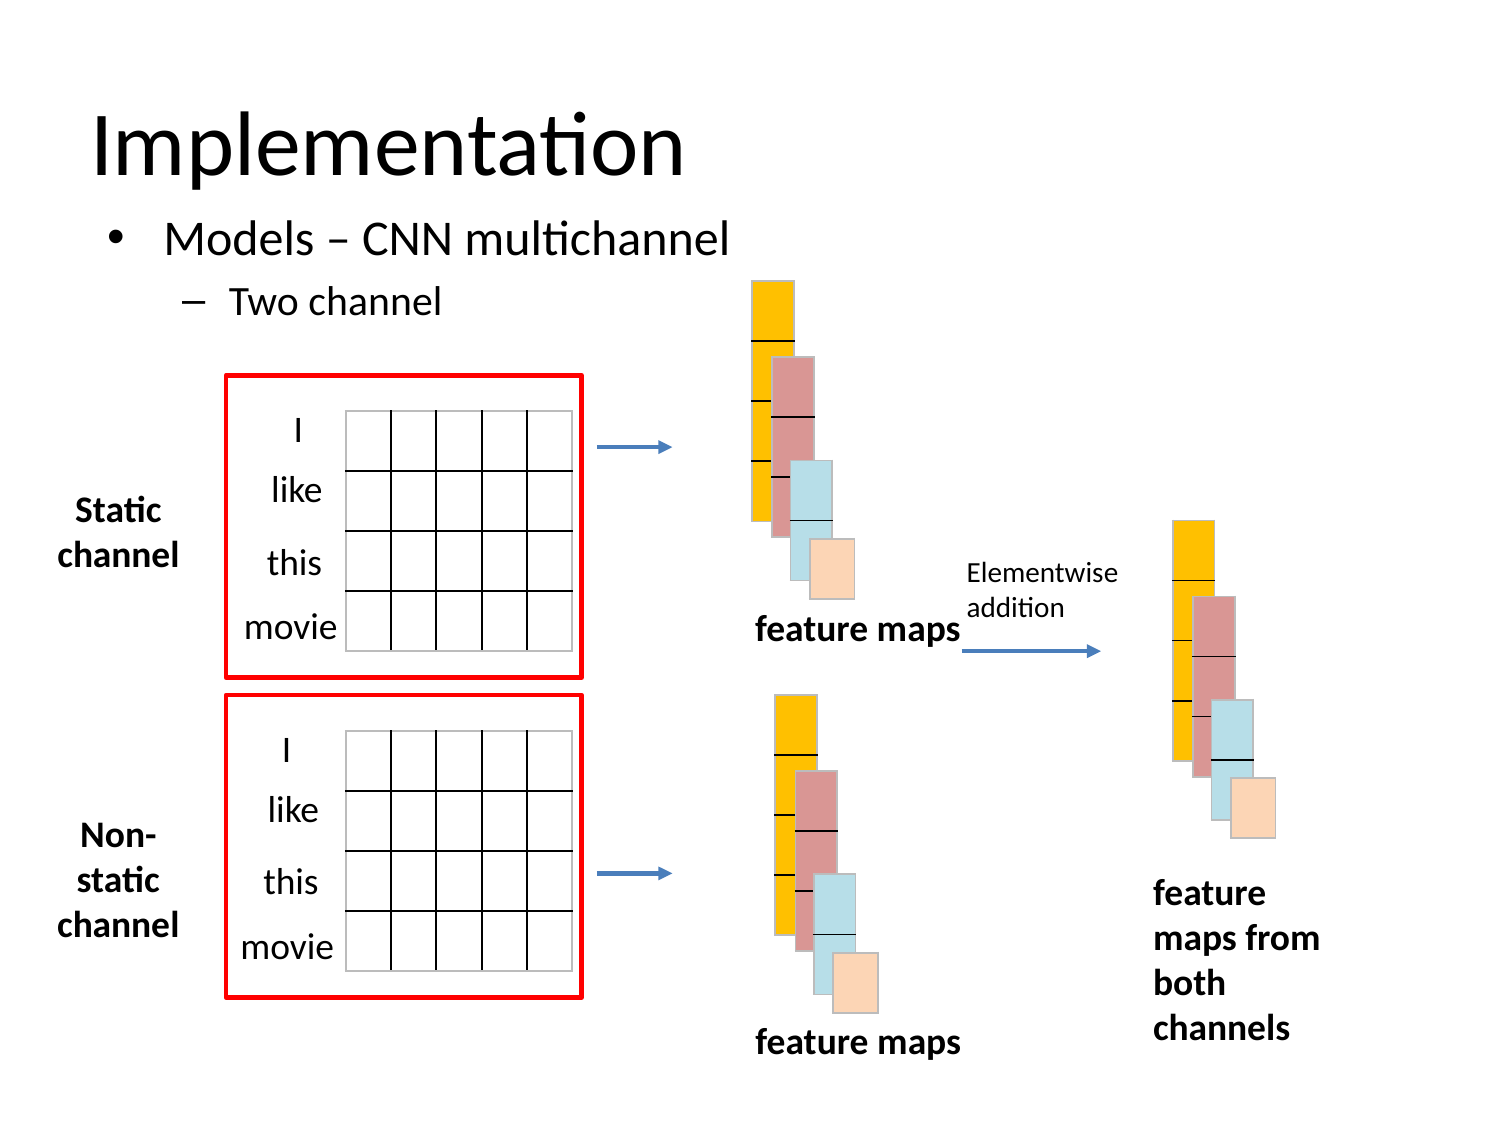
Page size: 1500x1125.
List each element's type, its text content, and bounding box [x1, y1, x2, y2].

table_cell [1174, 581, 1214, 640]
table_cell [753, 342, 793, 400]
table_cell [528, 472, 571, 530]
table_cell [483, 532, 526, 590]
table_header [1194, 597, 1234, 656]
table_cell [776, 816, 795, 874]
table_cell [528, 792, 571, 850]
table_header [483, 412, 526, 470]
table_cell [796, 832, 836, 890]
text_box this [252, 530, 338, 590]
table_cell [1212, 761, 1252, 819]
text_box I [278, 397, 319, 458]
table_header [815, 875, 855, 934]
table_cell [776, 756, 816, 814]
table_cell [437, 472, 481, 530]
text_box like [256, 458, 338, 518]
table_cell [347, 792, 390, 850]
list Models – CNN multichannel Two channel [92, 198, 1386, 913]
text_box feature maps [740, 1009, 977, 1070]
table_cell [437, 792, 481, 850]
table_cell [437, 852, 481, 910]
table_cell [483, 852, 526, 910]
table_header [483, 732, 526, 790]
text_box Static channel [12, 478, 225, 583]
table_header [437, 732, 481, 790]
table_header [347, 412, 390, 470]
table_header [753, 282, 793, 340]
table_header [1212, 701, 1252, 759]
table_header [776, 696, 816, 754]
table_header [392, 732, 435, 790]
table_cell [773, 478, 790, 536]
table_cell [1174, 641, 1192, 700]
table_header [811, 540, 854, 596]
table_cell [437, 592, 481, 650]
text_box feature maps [740, 596, 977, 657]
table_cell [392, 472, 435, 530]
table_cell [392, 912, 435, 970]
table_header [1232, 779, 1275, 837]
table_cell [483, 792, 526, 850]
table_header [791, 461, 831, 520]
table_cell [528, 592, 571, 650]
table_header [528, 732, 571, 790]
table_cell [483, 592, 526, 650]
table_cell [1194, 717, 1211, 776]
table_cell [773, 418, 813, 476]
table_cell [483, 912, 526, 970]
text_box Elementwise addition [951, 546, 1148, 632]
table_cell [347, 472, 390, 530]
table_header [392, 412, 435, 470]
table_cell [392, 852, 435, 910]
text_box feature maps from both channels [1138, 860, 1354, 1056]
table_cell [347, 592, 390, 650]
table_cell [392, 592, 435, 650]
table_cell [437, 912, 481, 970]
text_box movie [225, 914, 350, 975]
table_cell [753, 402, 771, 460]
text_box like [252, 778, 335, 838]
table_cell [796, 892, 813, 950]
table_cell [815, 935, 855, 994]
table_cell [1194, 657, 1234, 716]
table_header [834, 954, 877, 1012]
table_cell [791, 521, 831, 580]
table_cell [753, 462, 771, 521]
text_box movie [229, 594, 353, 655]
table_cell [347, 912, 390, 970]
table_header [347, 732, 390, 790]
table_cell [347, 532, 390, 590]
table_header [773, 358, 813, 416]
table_header [437, 412, 481, 470]
text_box [224, 373, 584, 680]
table_header [796, 772, 836, 830]
table_cell [392, 792, 435, 850]
text_box this [248, 849, 334, 910]
table_cell [347, 852, 390, 910]
table_cell [437, 532, 481, 590]
table_header [1174, 521, 1214, 580]
table_cell [776, 876, 795, 934]
text_box [224, 693, 584, 1000]
table_cell [392, 532, 435, 590]
title Implementation [75, 45, 1425, 233]
table_cell [528, 912, 571, 970]
table_cell [528, 532, 571, 590]
text_box Non- static channel [17, 802, 220, 952]
table_header [528, 412, 571, 470]
table_cell [1174, 702, 1192, 760]
table_cell [483, 472, 526, 530]
table_cell [528, 852, 571, 910]
text_box I [267, 717, 307, 778]
